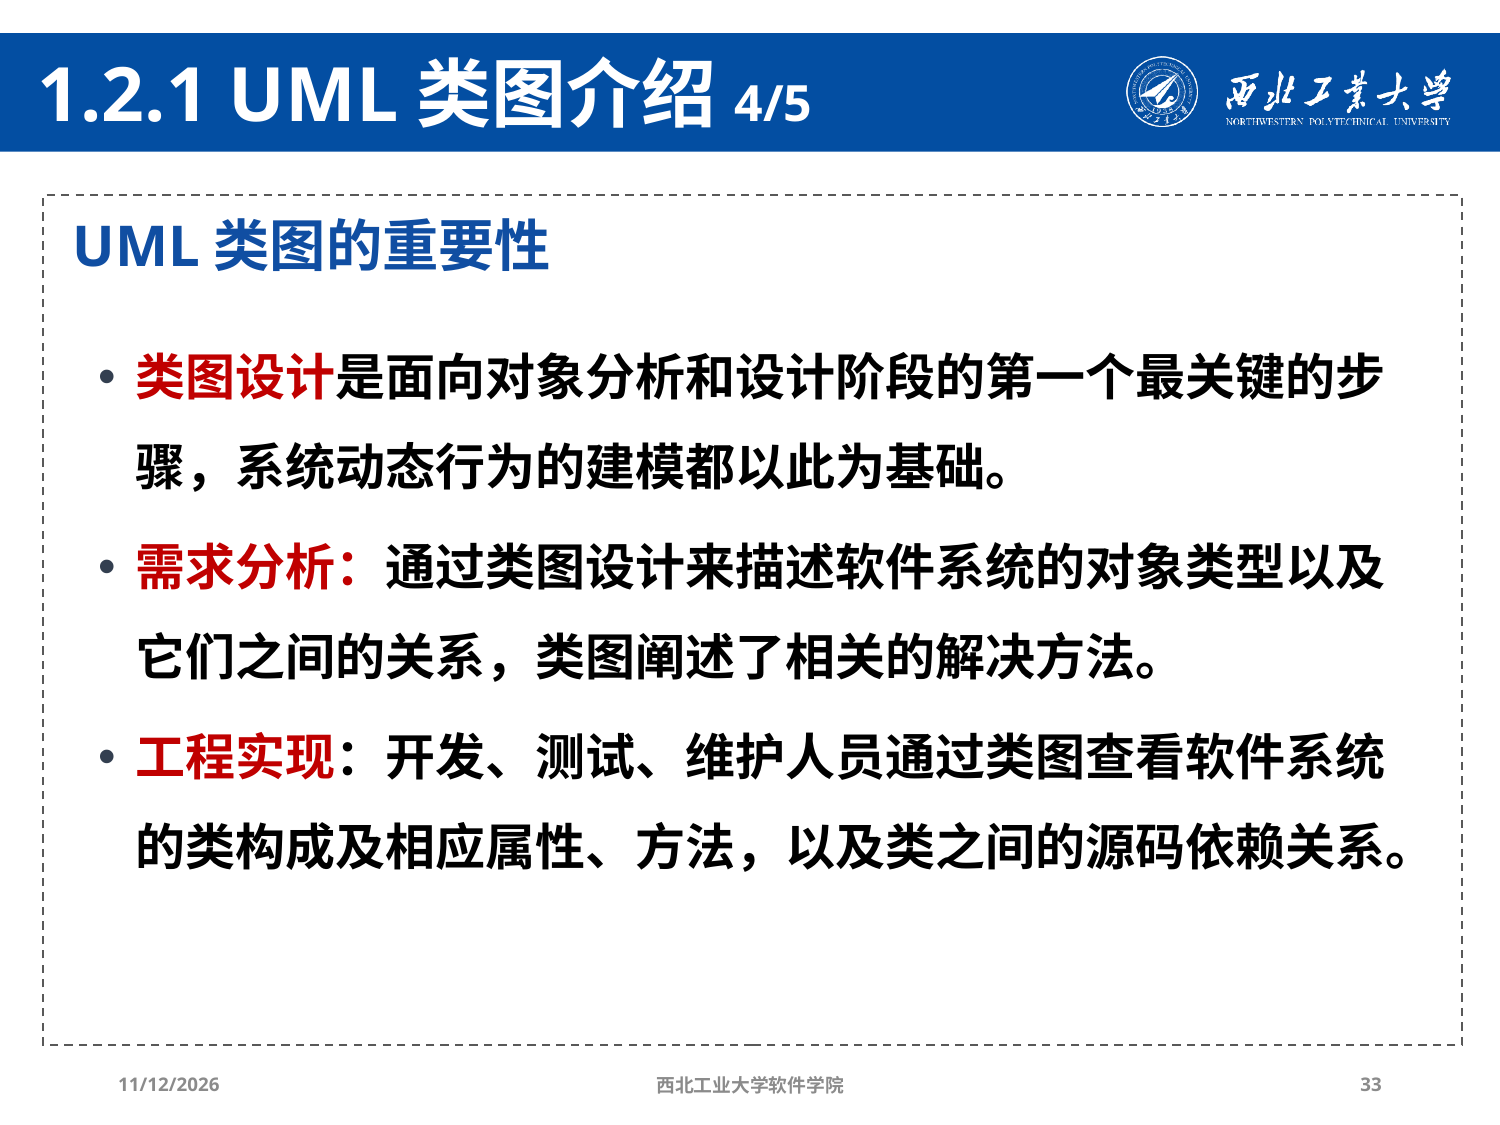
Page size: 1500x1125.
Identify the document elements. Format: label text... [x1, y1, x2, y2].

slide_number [103, 1055, 441, 1116]
footer 西北工业大学软件学院 [496, 1055, 1004, 1116]
text_box [0, 32, 1500, 153]
picture [1126, 56, 1198, 128]
picture [1226, 68, 1451, 125]
list UML类图的重要性 [57, 202, 761, 281]
text_box [42, 194, 1463, 1046]
title 1.2.1 UML类图介绍4/5 [22, 43, 1089, 152]
slide_number 33 [1059, 1055, 1397, 1116]
